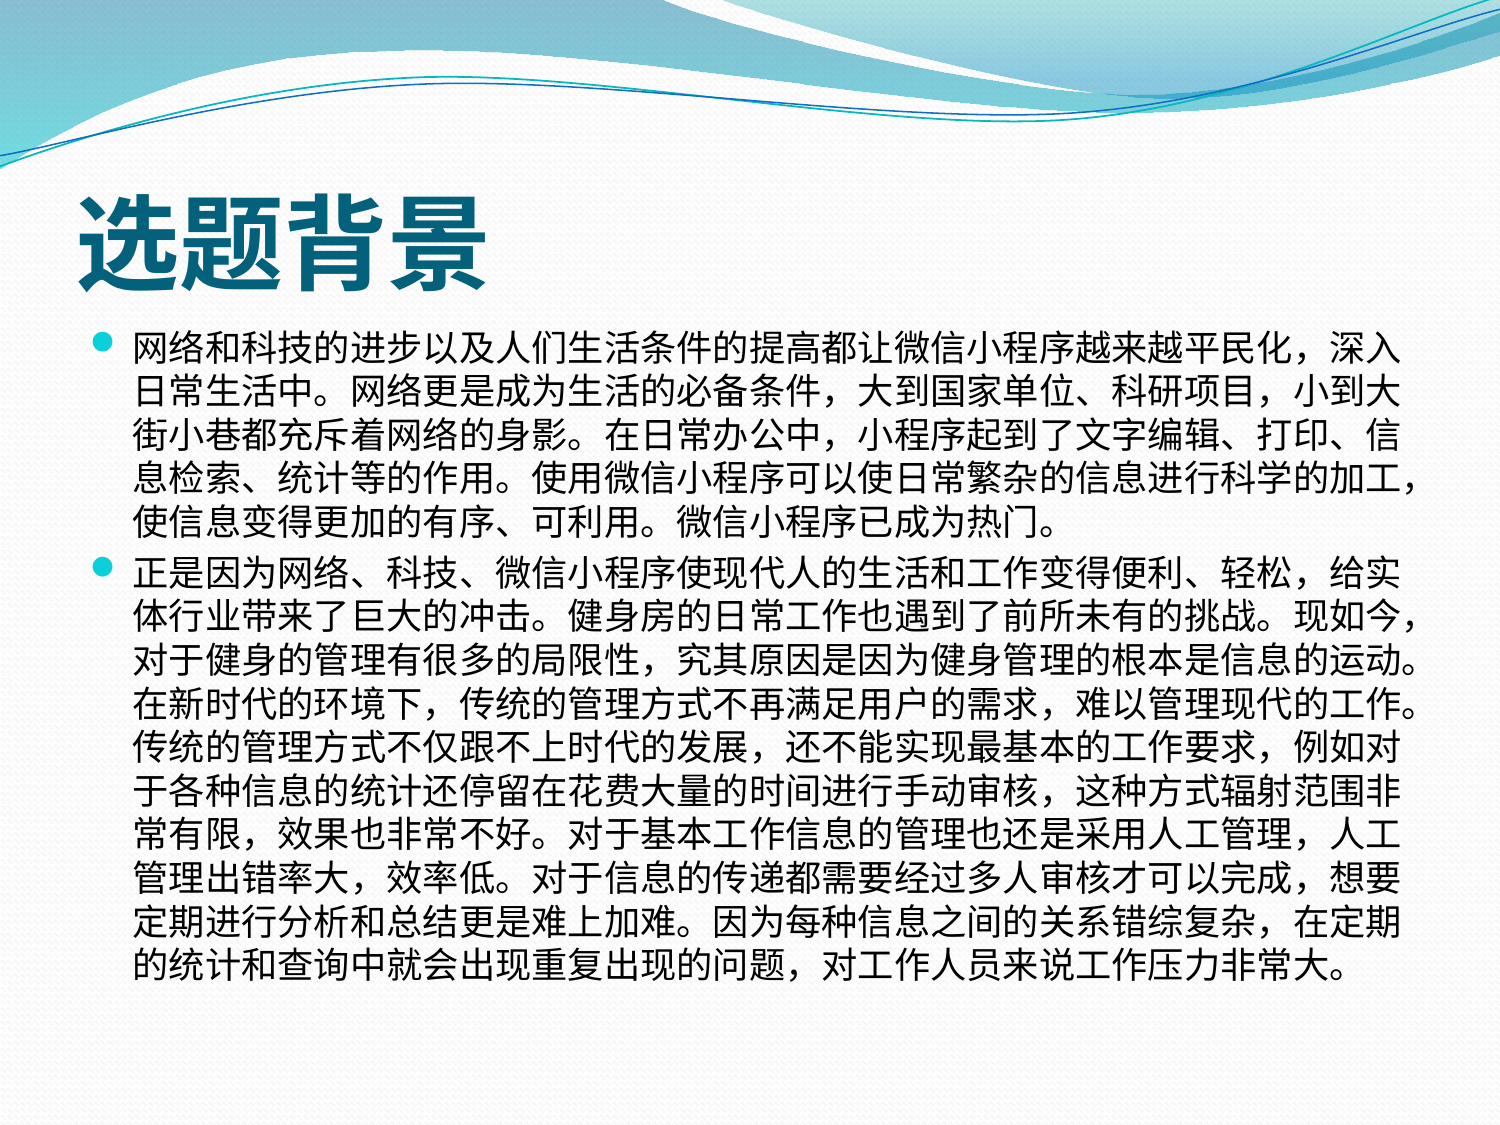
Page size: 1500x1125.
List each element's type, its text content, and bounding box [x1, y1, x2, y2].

title 选题背景 [75, 115, 1425, 303]
list 网络和科技的进步以及人们生活条件的提高都让微信小程序越来越平民化，深入日常生活中。网络更是成为生活的必备条件，大到国家单位、科研项目，小到大街小巷都充斥着网络的身影。在日常办公中，小程序起到了文字编辑、打印、信息检索、统计等的作用。使用微信小程序可以使日常繁杂的信息进行科学的加工，使信息变得更加的有序、可利用。微信小程序已成为热门。 正是因为网络、科技、微信小程序使现代人的生活和工作变得便利、轻松，给实体行业带来了巨大的冲击。健身房的日常工作也遇到了前所未有的挑战。现如今，对于健身的管理有很多的局限性，究其原因是因为健身管理的根本是信息的运动。在新时代的环境下，传统的管理方式不再满足用户的需求，难以管理现代的工作。传统的管理方式不仅跟不上时代的发展，还不能实现最基本的工作要求，例如对于各种信息的统计还停留在花费大量的时间进行手动审核，这种方式辐射范围非常有限，效果也非常不好。对于基本工作信息的管理也还是采用人工管理，人工管理出错率大，效率低。对于信息的传递都需要经过多人审核才可以完成，想要定期进行分析和总结更是难上加难。因为每种信息之间的关系错综复杂，在定期的统计和查询中就会出现重复出现的问题，对工作人员来说工作压力非常大。 [75, 317, 1425, 1038]
